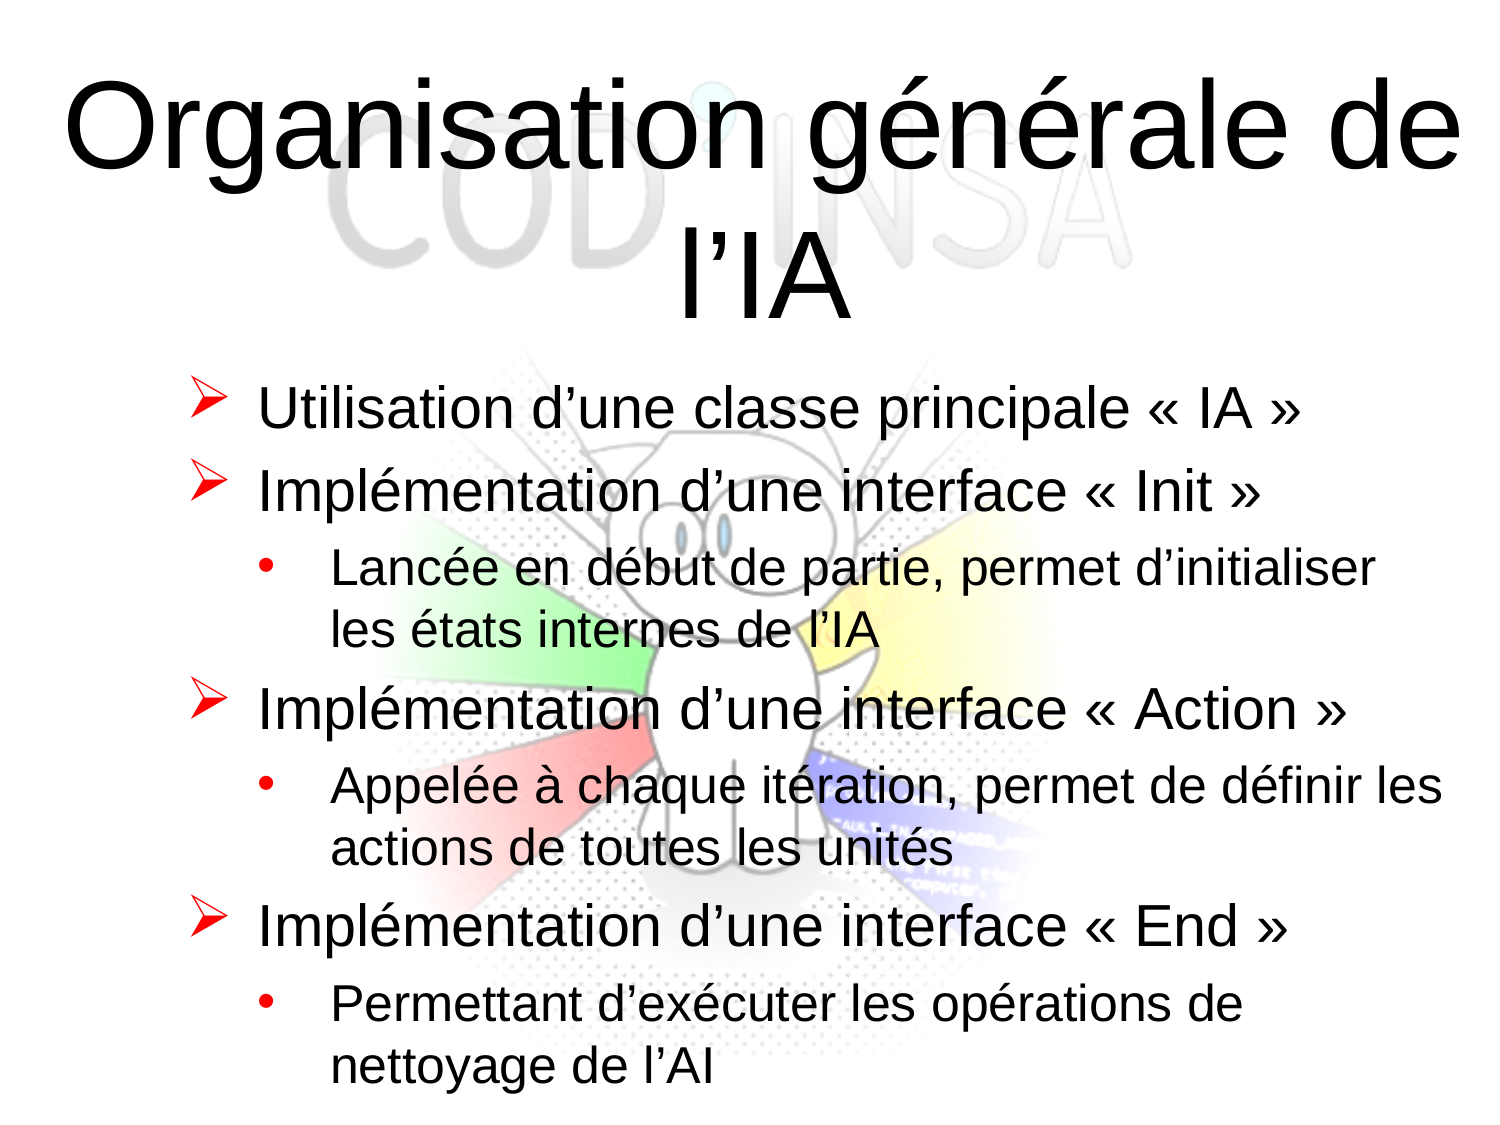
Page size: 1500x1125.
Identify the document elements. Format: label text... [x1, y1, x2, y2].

text_box Utilisation d’une classe principale « IA » Implémentation d’une interface « Init » Lancée en début de partie, permet d’initialiser les états internes de l’IA Implémentation d’une interface « Action » Appelée à chaque itération, permet de définir les actions de toutes les unités Implémentation d’une interface « End » Permettant d’exécuter les opérations de nettoyage de l’AI [171, 361, 1471, 1105]
title Organisation générale de l’IA [29, 99, 1500, 288]
